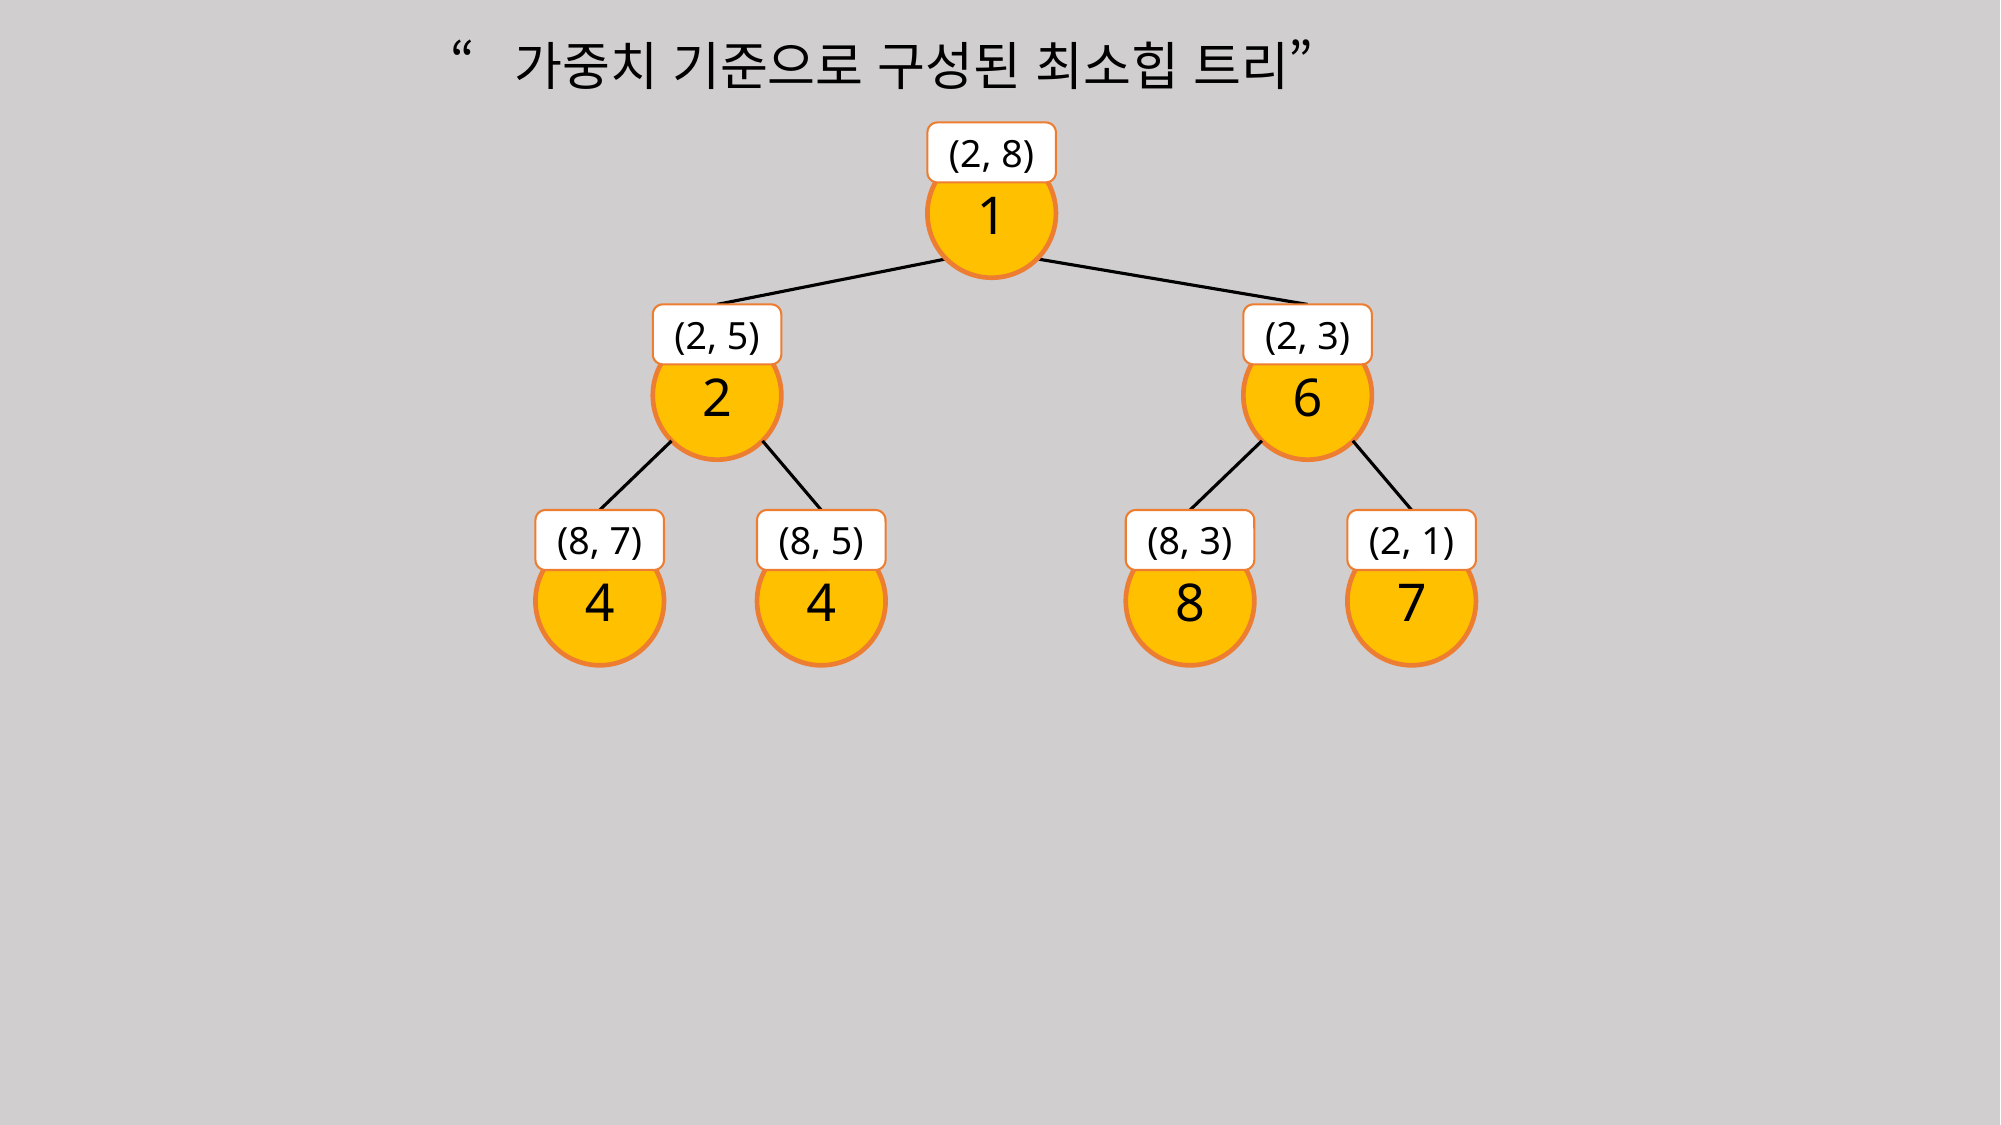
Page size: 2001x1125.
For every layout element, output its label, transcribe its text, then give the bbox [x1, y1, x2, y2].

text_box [1347, 510, 1476, 666]
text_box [535, 510, 664, 666]
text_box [756, 510, 886, 666]
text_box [1125, 510, 1255, 666]
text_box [1243, 304, 1372, 460]
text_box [1037, 258, 1308, 305]
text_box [1352, 440, 1412, 510]
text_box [1190, 440, 1262, 510]
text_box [599, 440, 672, 510]
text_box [717, 258, 947, 305]
text_box “가중치 기준으로 구성된 최소힙 트리” [435, 25, 1329, 104]
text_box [927, 122, 1056, 278]
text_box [652, 304, 782, 460]
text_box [762, 440, 822, 510]
